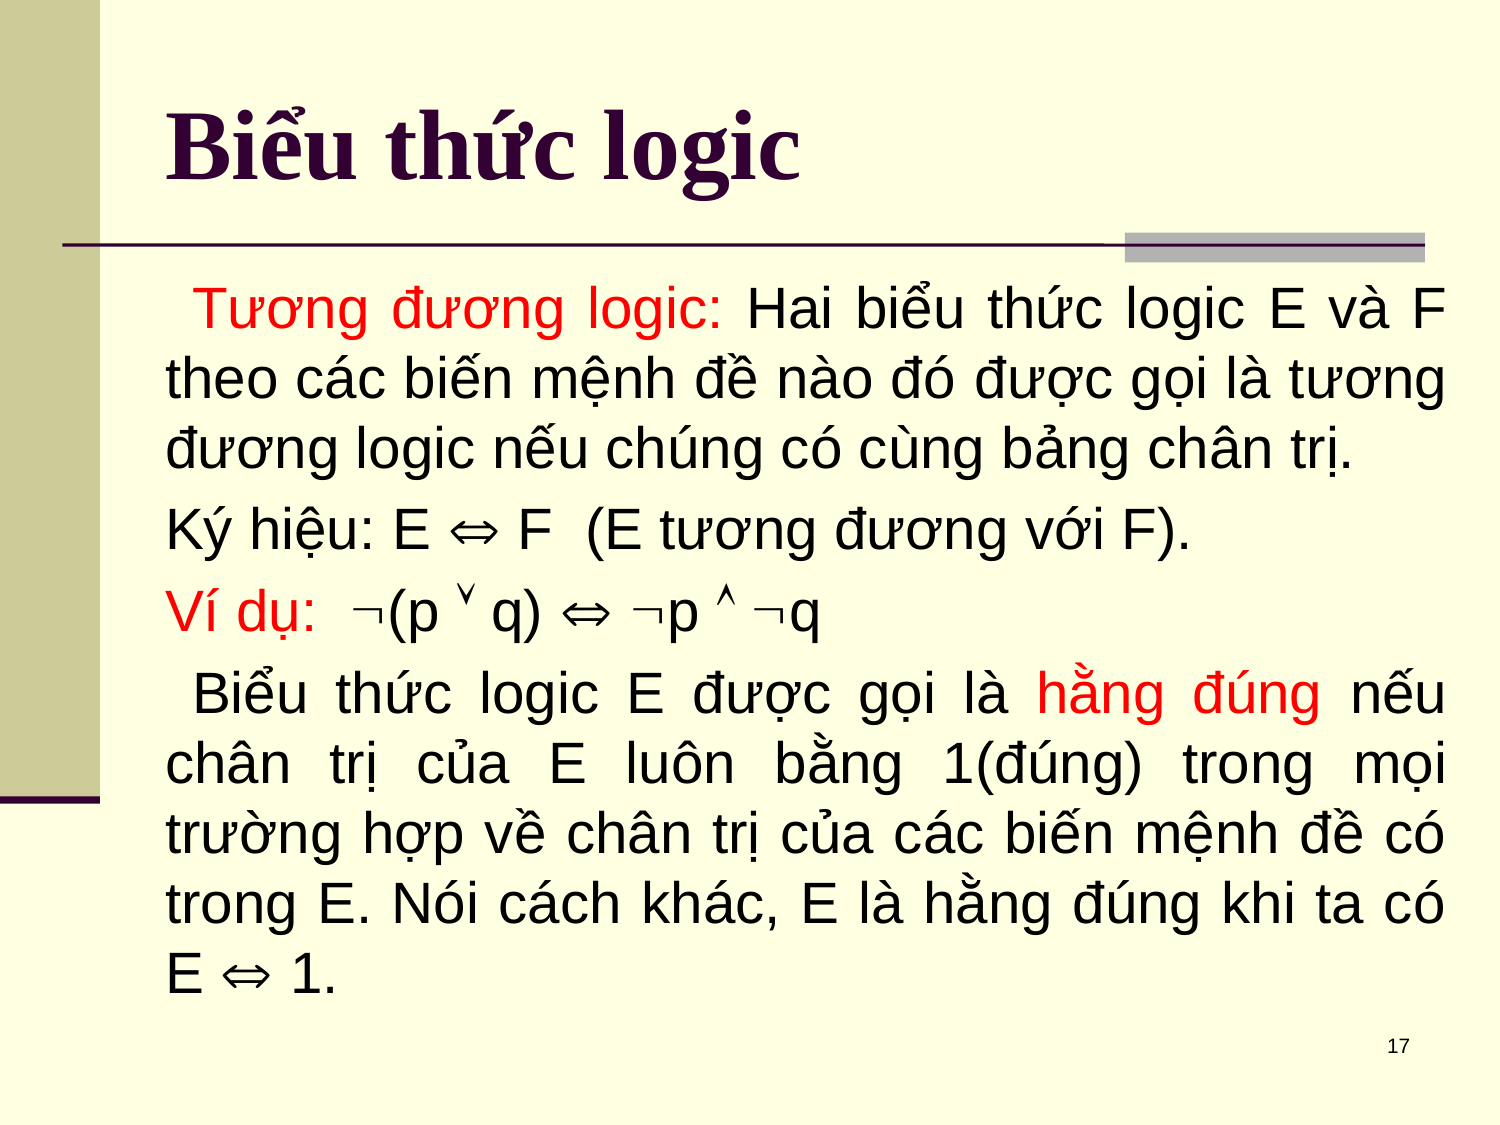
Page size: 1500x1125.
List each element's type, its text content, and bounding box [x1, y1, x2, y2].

title Biểu thức logic [149, 45, 1426, 234]
slide_number 17 [1112, 1024, 1426, 1101]
list Tương đương logic: Hai biểu thức logic E và F theo các biến mệnh đề nào đó được gọi là tương đương logic nếu chúng có cùng bảng chân trị. Ký hiệu: E  F (E tương đương với F). Ví dụ: (p  q)  p  q Biểu thức logic E được gọi là hằng đúng nếu chân trị của E luôn bằng 1(đúng) trong mọi trường hợp về chân trị của các biến mệnh đề có trong E. Nói cách khác, E là hằng đúng khi ta có E  1. [149, 262, 1463, 1076]
